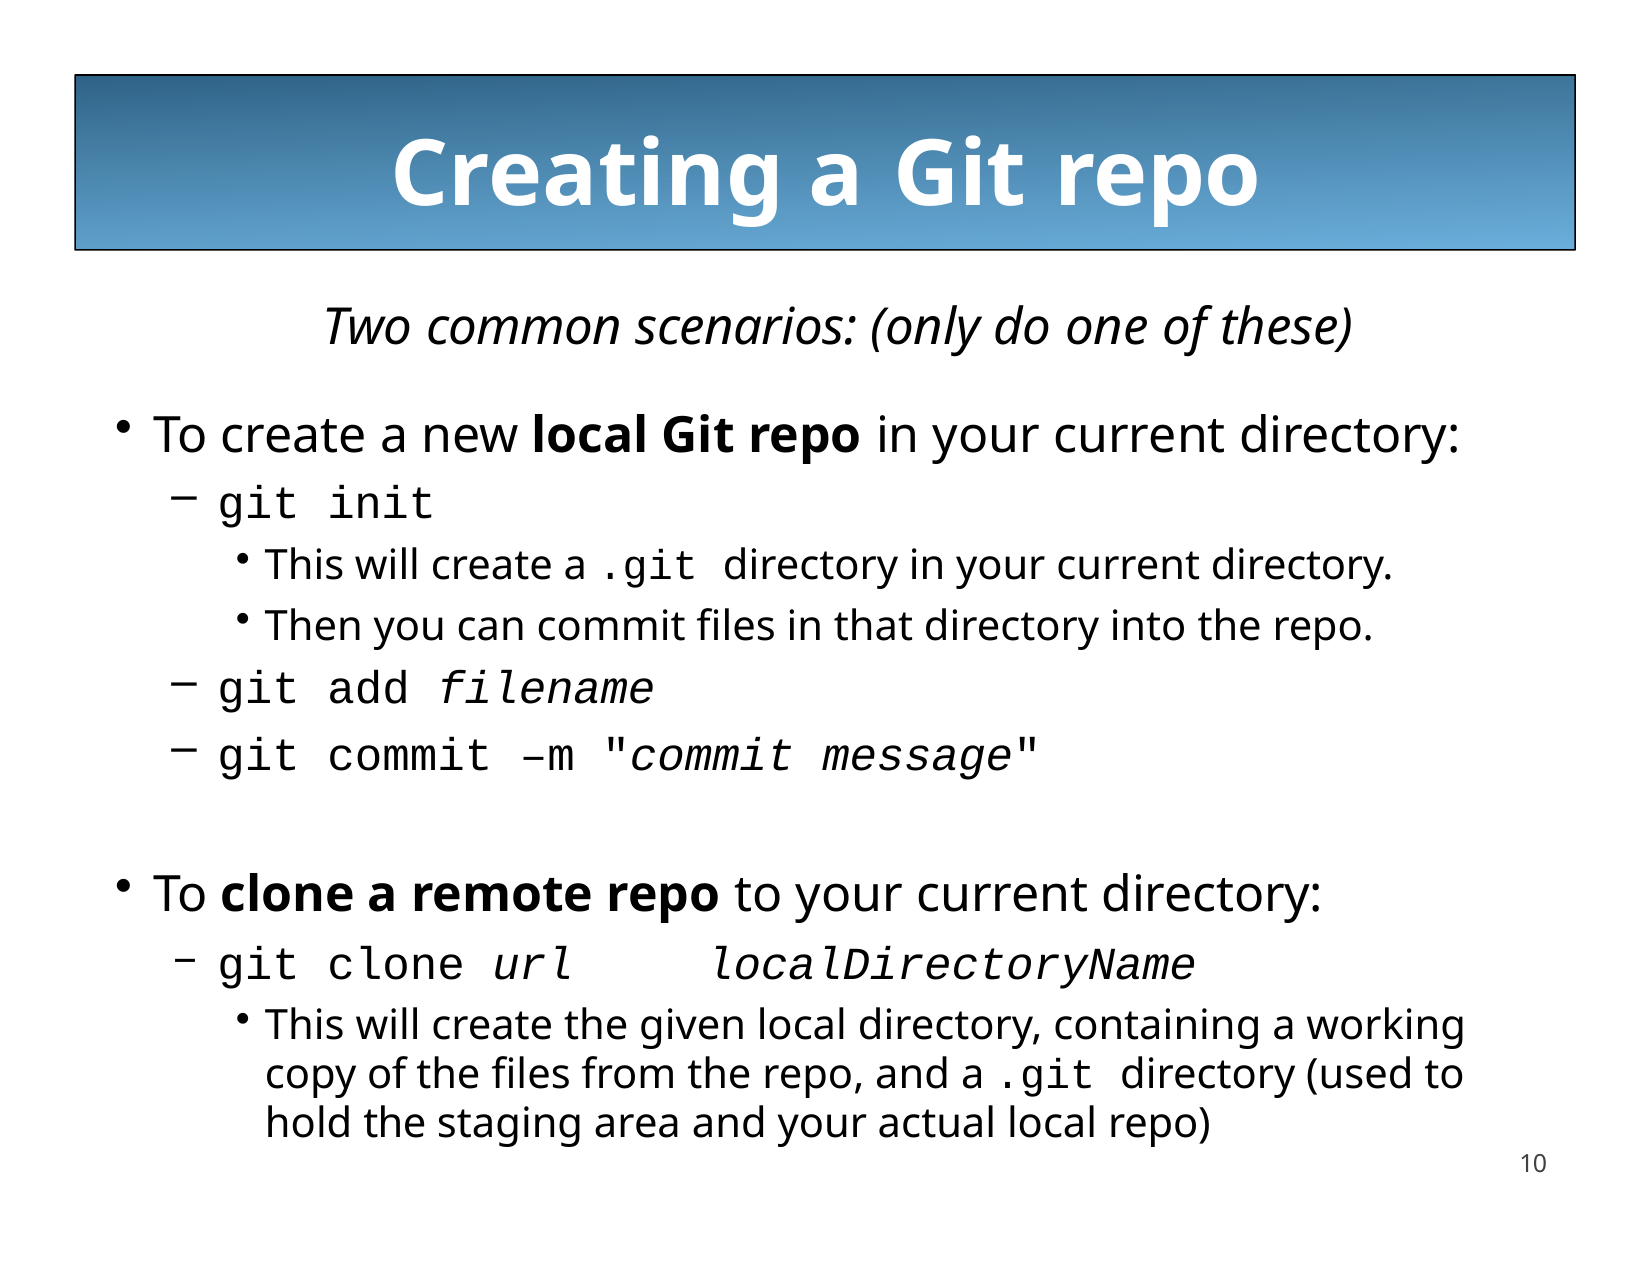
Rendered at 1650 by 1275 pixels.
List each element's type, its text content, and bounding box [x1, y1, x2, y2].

text_box Two common scenarios: (only do one of these) To create a new local Git repo in your current directory: git init This will create a .git directory in your current directory. Then you can commit files in that directory into the repo. git add filename git commit –m "commit message" To clone a remote repo to your current directory: git clone url localDirectoryName This will create the given local directory, containing a working copy of the files from the repo, and a .git directory (used to hold the staging area and your actual local repo) [113, 291, 1551, 1147]
slide_number 10 [1513, 1145, 1560, 1275]
title Creating a Git repo [388, 111, 1263, 291]
picture [76, 76, 1574, 249]
